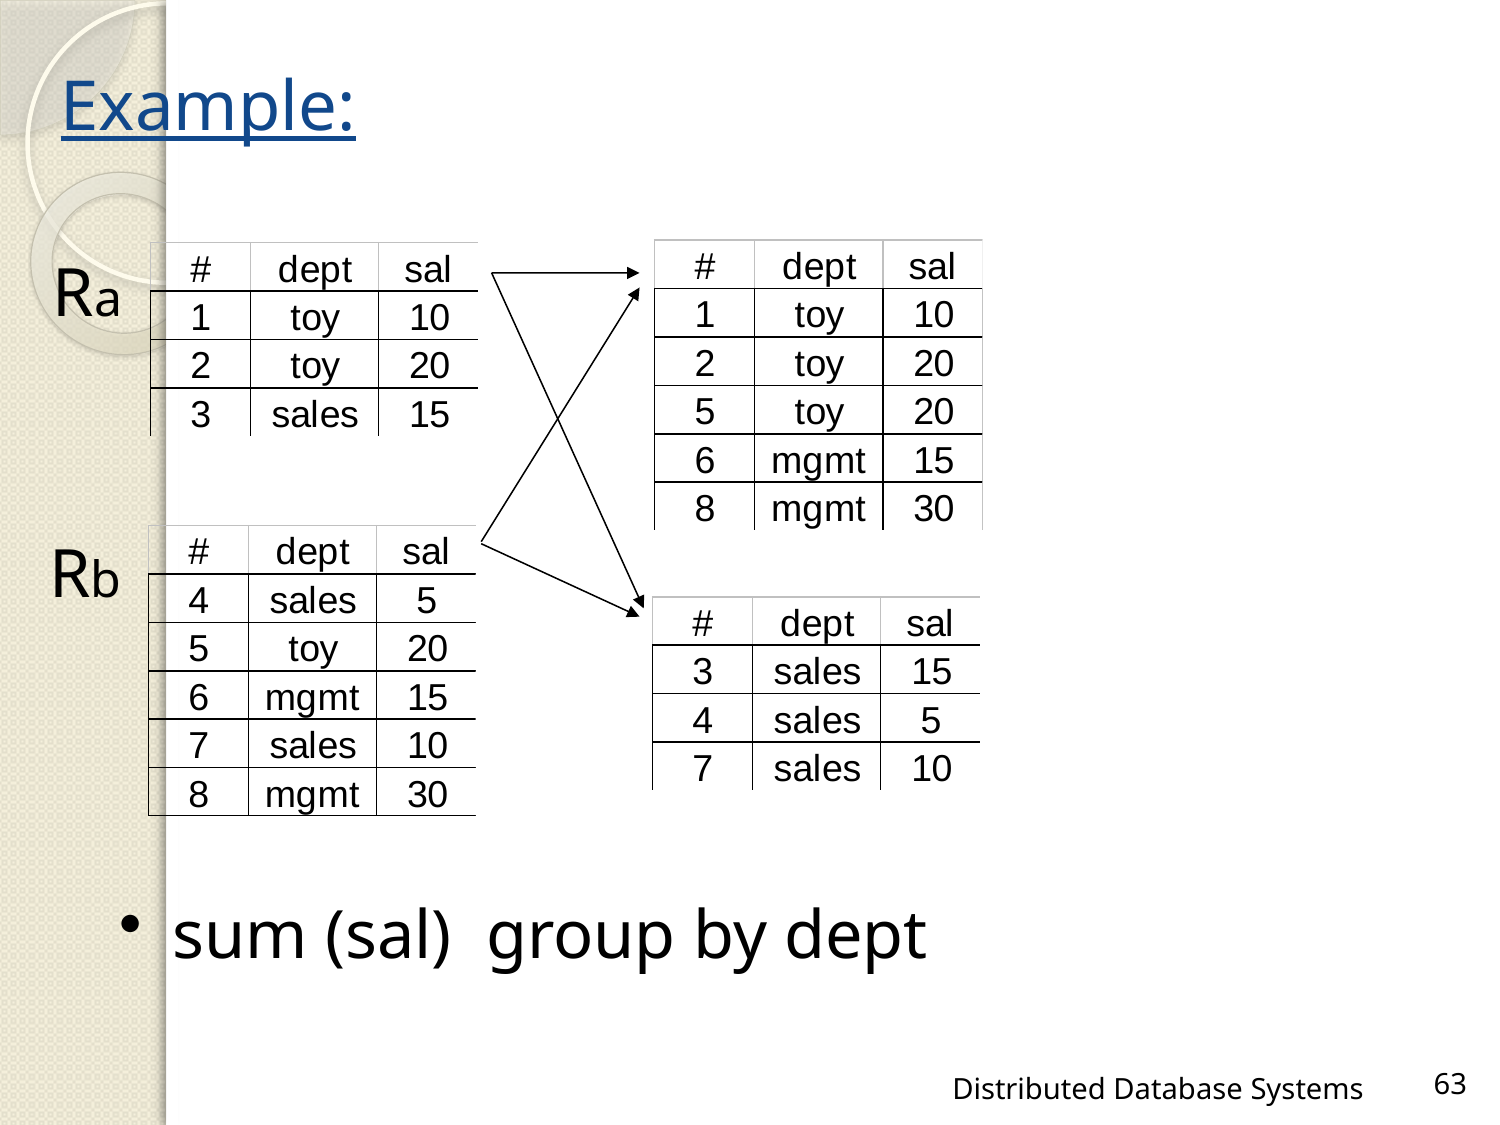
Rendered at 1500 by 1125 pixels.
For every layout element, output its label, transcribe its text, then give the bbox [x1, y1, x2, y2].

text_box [480, 239, 984, 792]
text_box Ra [38, 242, 138, 337]
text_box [149, 241, 476, 438]
title Example: [45, 54, 1321, 153]
slide_number 63 [1413, 1034, 1488, 1113]
text_box Rb [34, 523, 137, 619]
text_box sum (sal) group by dept [104, 884, 944, 979]
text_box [147, 524, 478, 818]
footer Distributed Database Systems [937, 1034, 1413, 1113]
